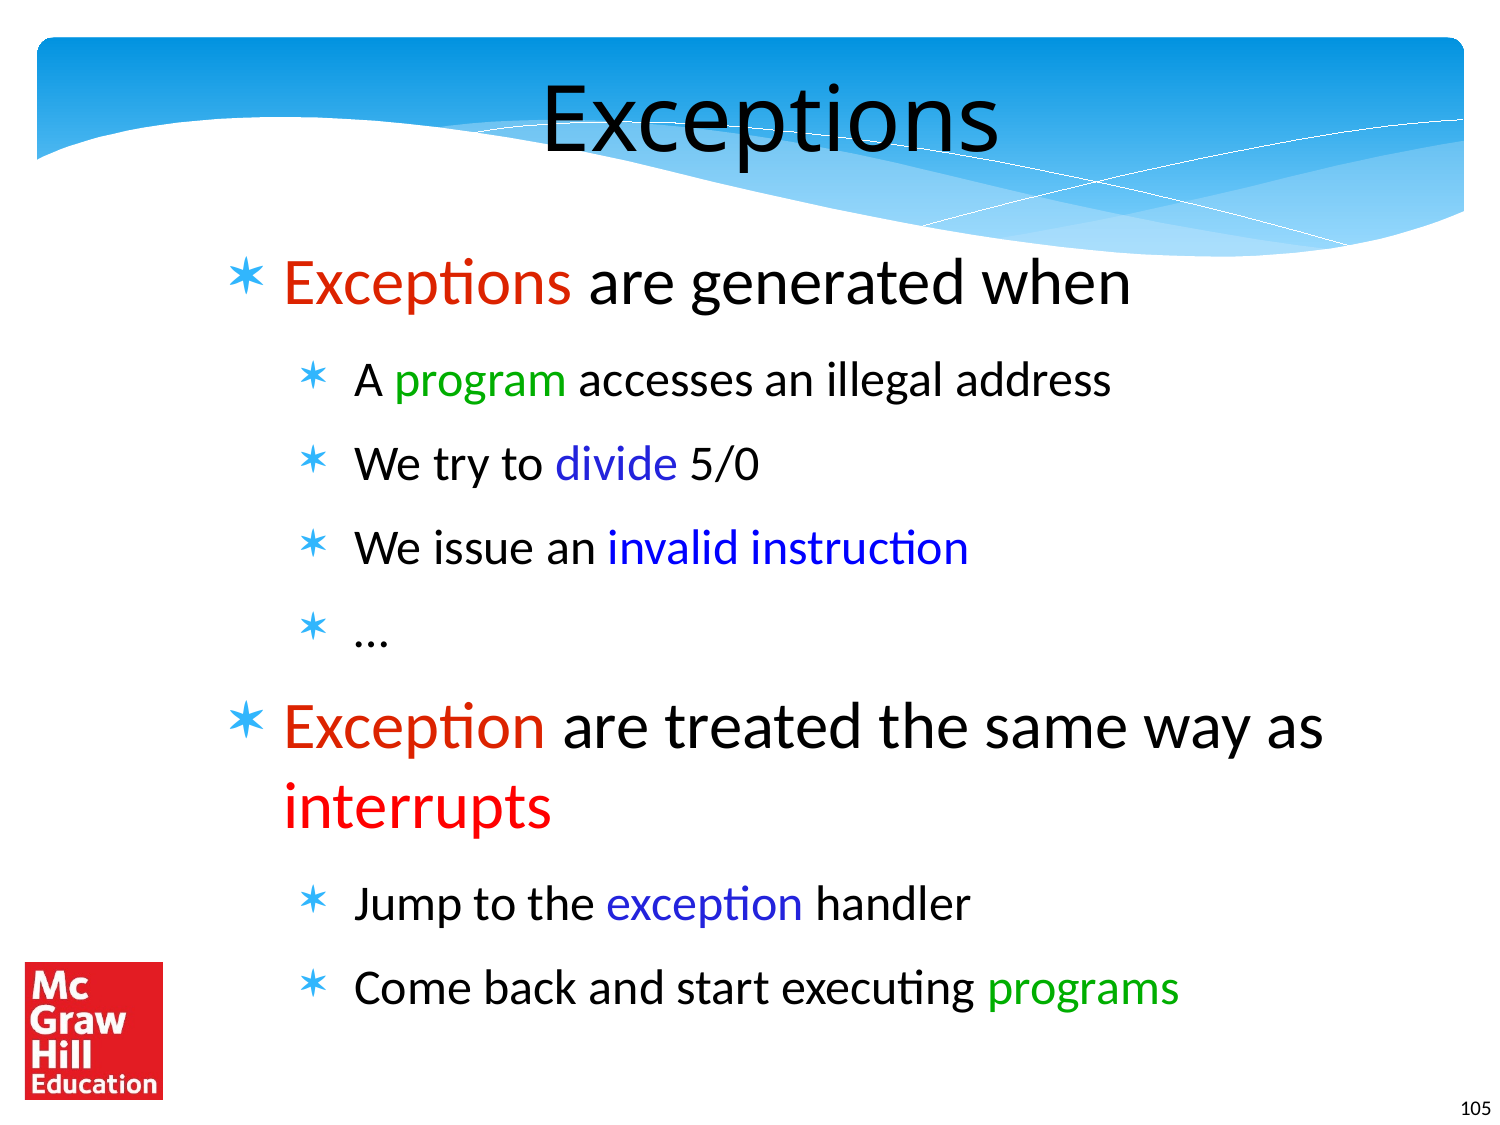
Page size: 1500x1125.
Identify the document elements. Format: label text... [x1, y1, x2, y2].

list Exceptions are generated when A program accesses an illegal address We try to divide 5/0 We issue an invalid instruction … Exception are treated the same way as interrupts Jump to the exception handler Come back and start executing programs [212, 237, 1430, 1027]
picture [24, 962, 163, 1100]
title Exceptions [162, 37, 1380, 192]
